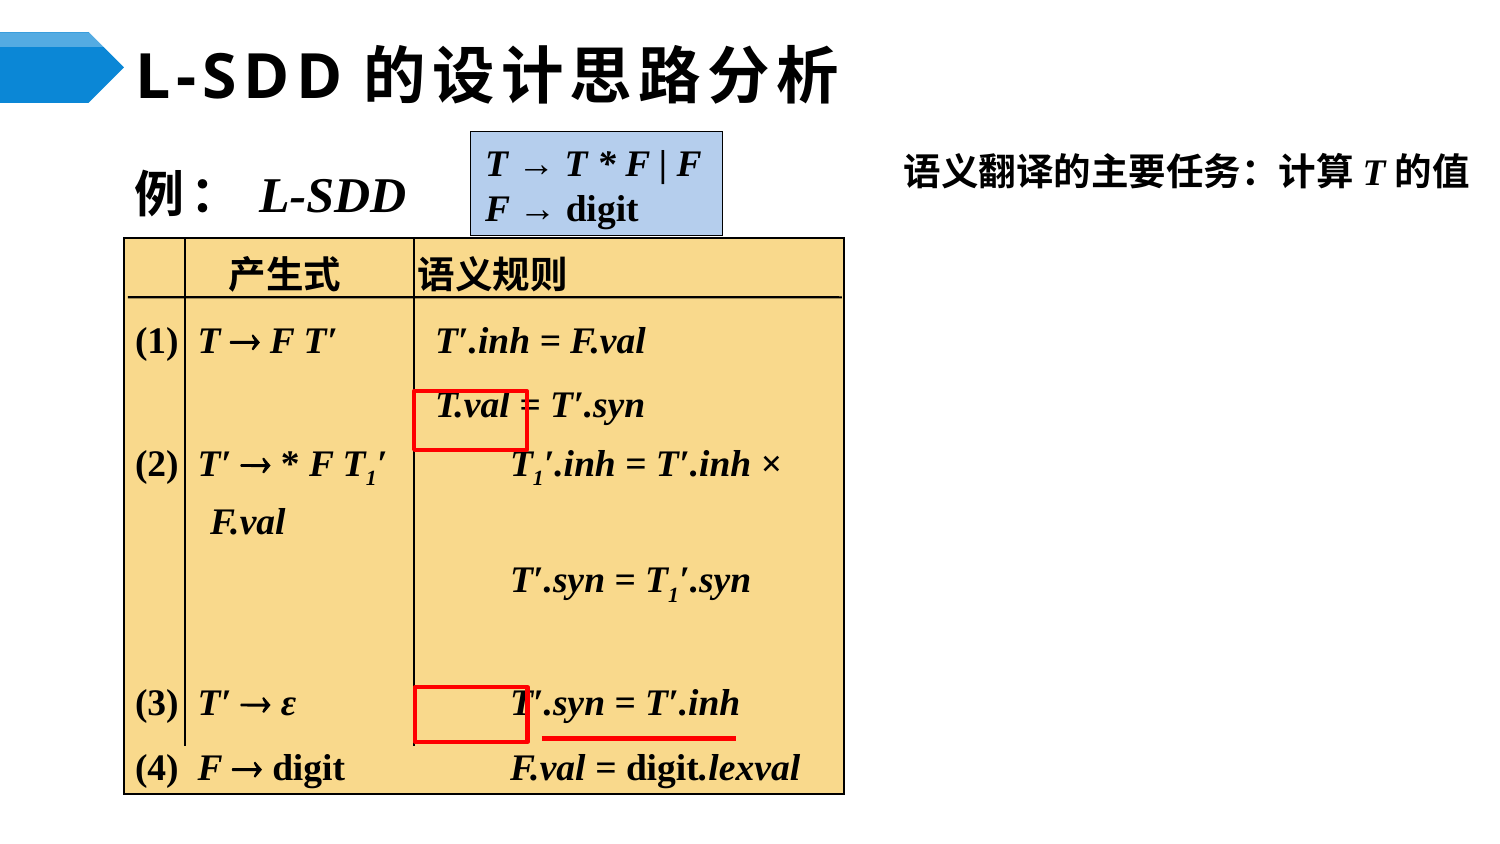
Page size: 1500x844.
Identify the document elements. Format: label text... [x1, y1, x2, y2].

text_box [123, 237, 845, 751]
text_box T → T * F | F F → digit [470, 131, 723, 236]
text_box 例：L-SDD [119, 154, 421, 230]
text_box 语义翻译的主要任务：计算T的值 [888, 140, 1485, 201]
text_box [798, 756, 843, 760]
title L-SDD的设计思路分析 [123, 43, 1425, 103]
text_box [125, 756, 141, 760]
